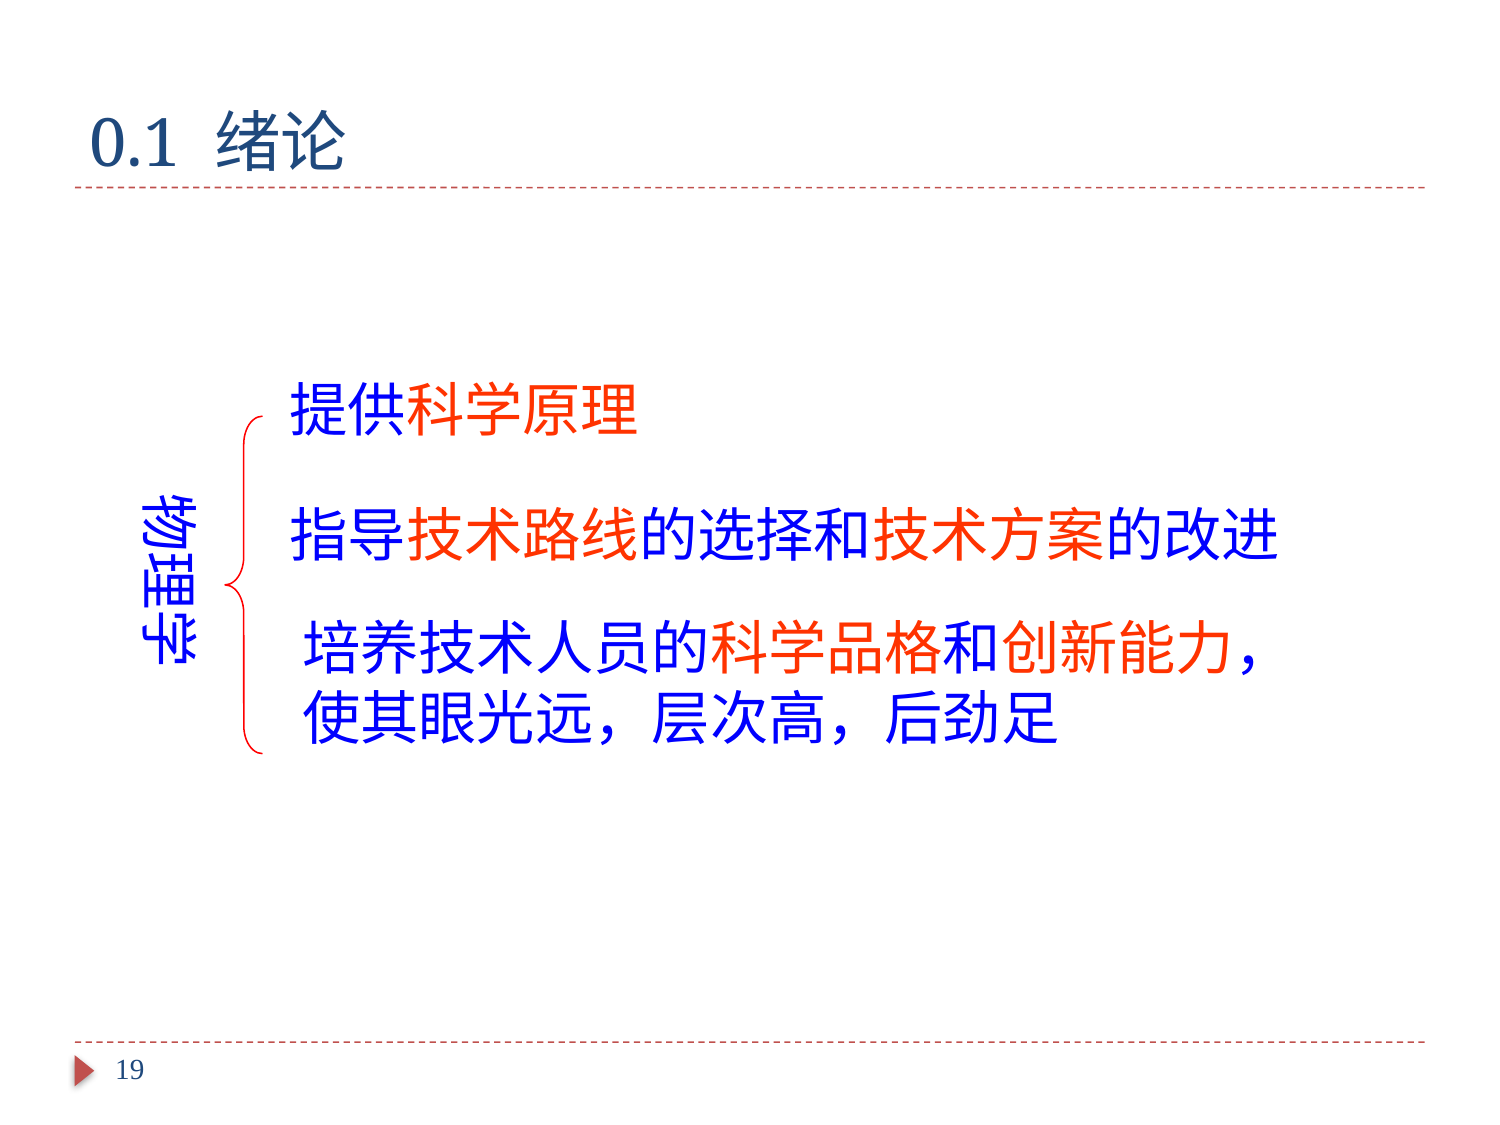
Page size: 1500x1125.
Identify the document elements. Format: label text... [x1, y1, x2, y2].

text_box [111, 365, 1363, 760]
title 0.1 绪论 [75, 24, 1425, 188]
slide_number 19 [100, 1042, 426, 1103]
